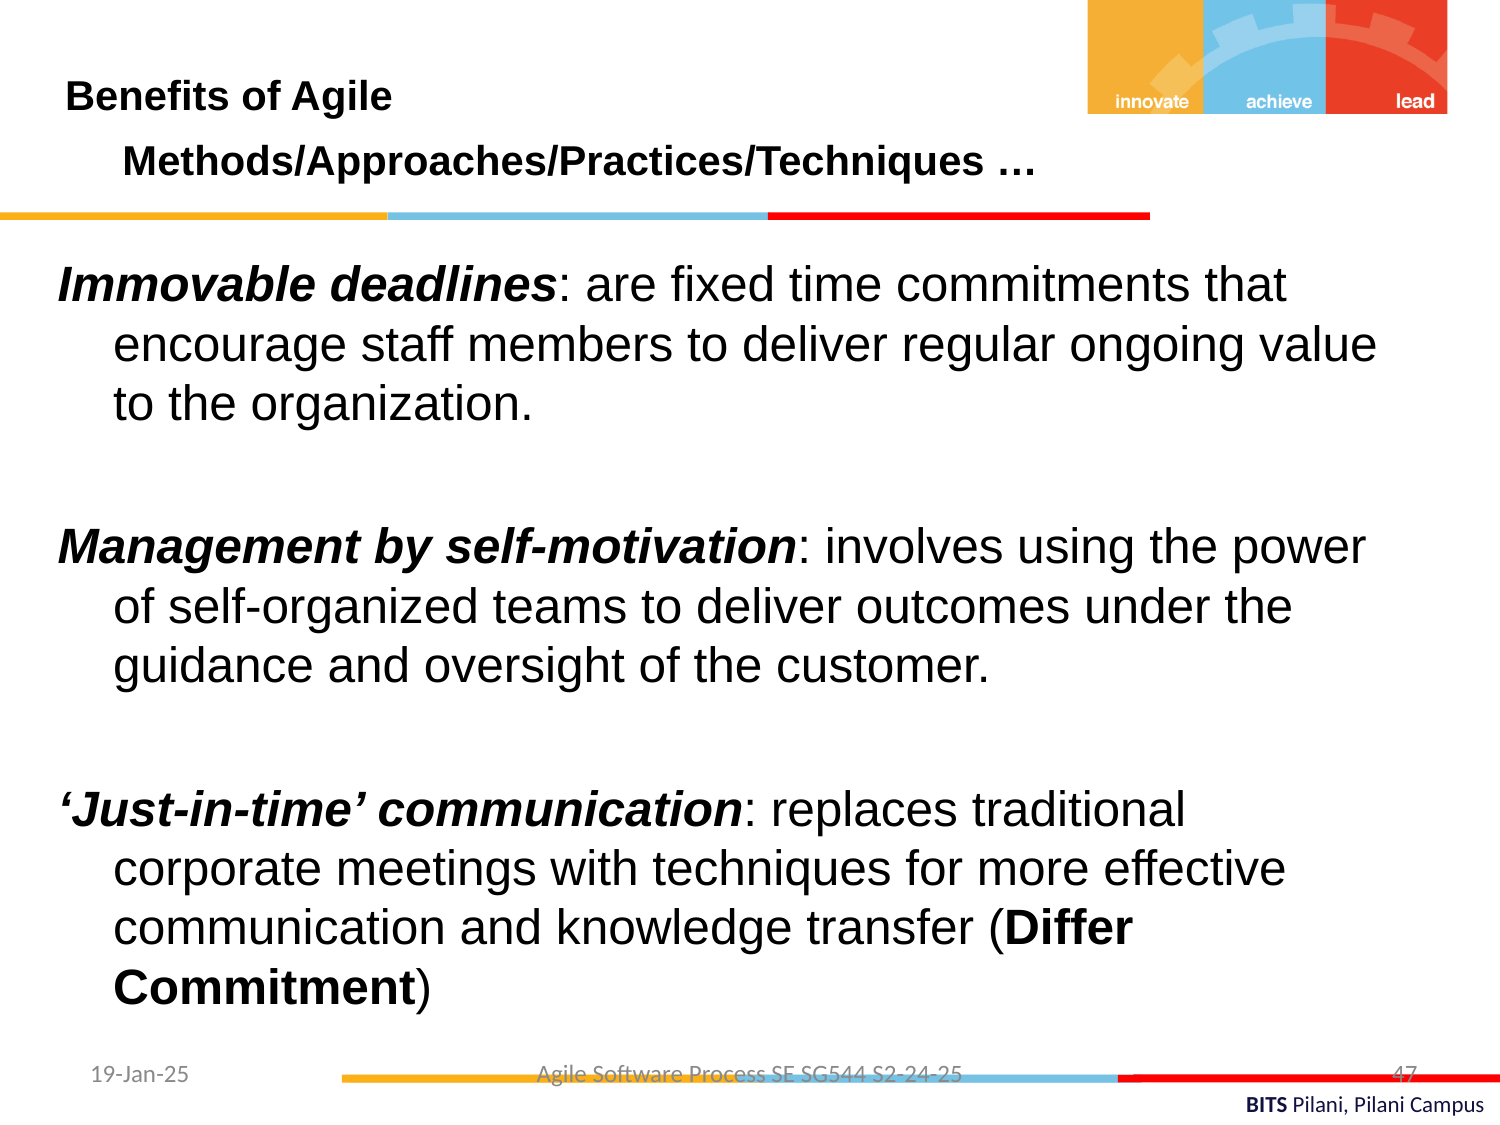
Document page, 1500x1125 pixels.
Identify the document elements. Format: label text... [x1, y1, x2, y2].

text_box Benefits of Agile Methods/Approaches/Practices/Techniques … [57, 24, 1080, 213]
picture [1087, 0, 1448, 114]
list Immovable deadlines: are fixed time commitments that encourage staff members to deliver regular ongoing value to the organization. Management by self-motivation: involves using the power of self-organized teams to deliver outcomes under the guidance and oversight of the customer. ‘Just-in-time’ communication: replaces traditional corporate meetings with techniques for more effective communication and knowledge transfer (Differ Commitment) [49, 244, 1401, 1026]
text_box Agile Software Process SE SG544 S2-24-25 [519, 1050, 980, 1095]
text_box 19-Jan-25 [82, 1050, 418, 1095]
slide_number 47 [1382, 1051, 1426, 1094]
